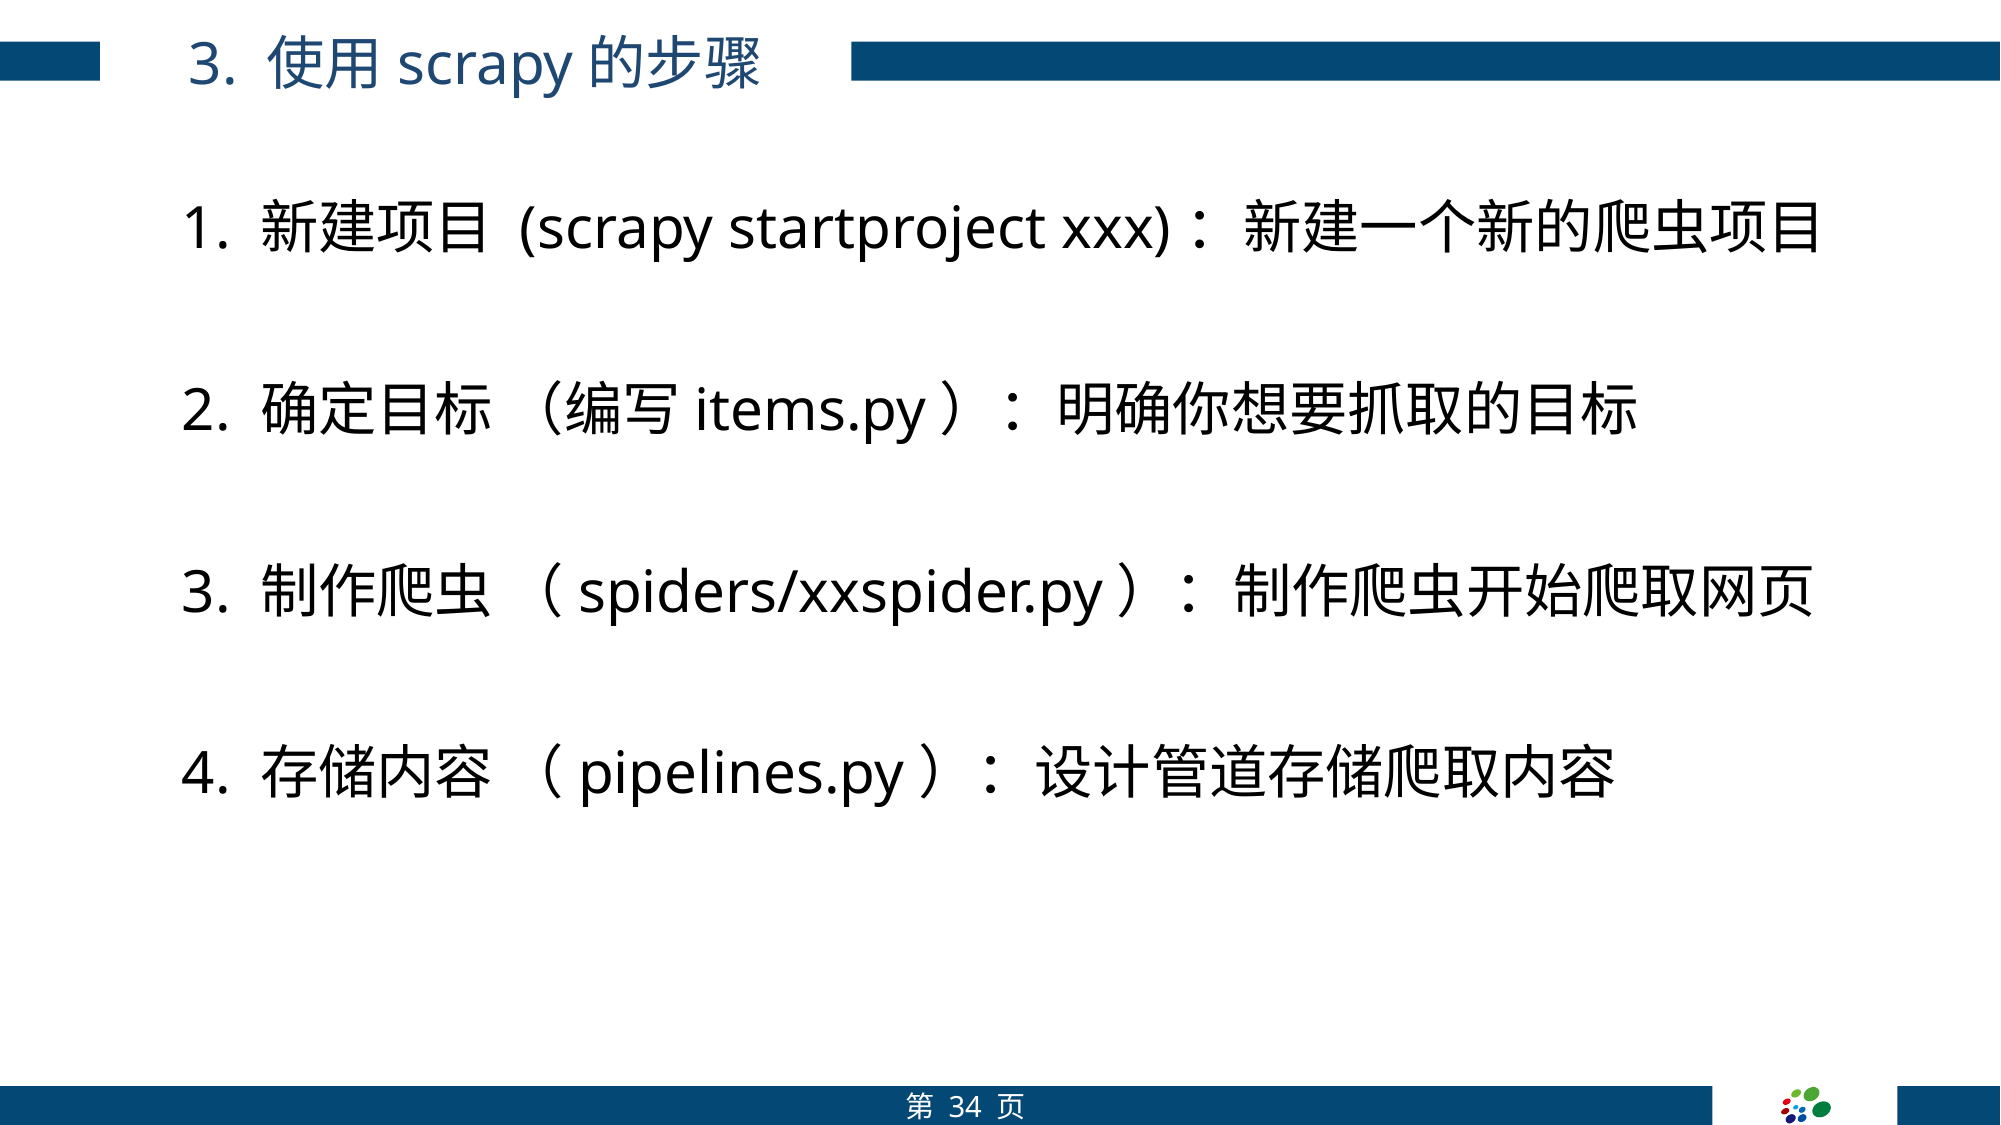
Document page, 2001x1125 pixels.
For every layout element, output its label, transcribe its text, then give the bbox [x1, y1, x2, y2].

text_box 1. 新建项目 (scrapy startproject xxx)：新建一个新的爬虫项目 2. 确定目标 （编写items.py）：明确你想要抓取的目标 3. 制作爬虫 （spiders/xxspider.py）：制作爬虫开始爬取网页 4. 存储内容 （pipelines.py）：设计管道存储爬取内容 [167, 113, 1844, 472]
list 3. 使用scrapy的步骤 [99, 18, 852, 104]
picture [1774, 1086, 1836, 1125]
